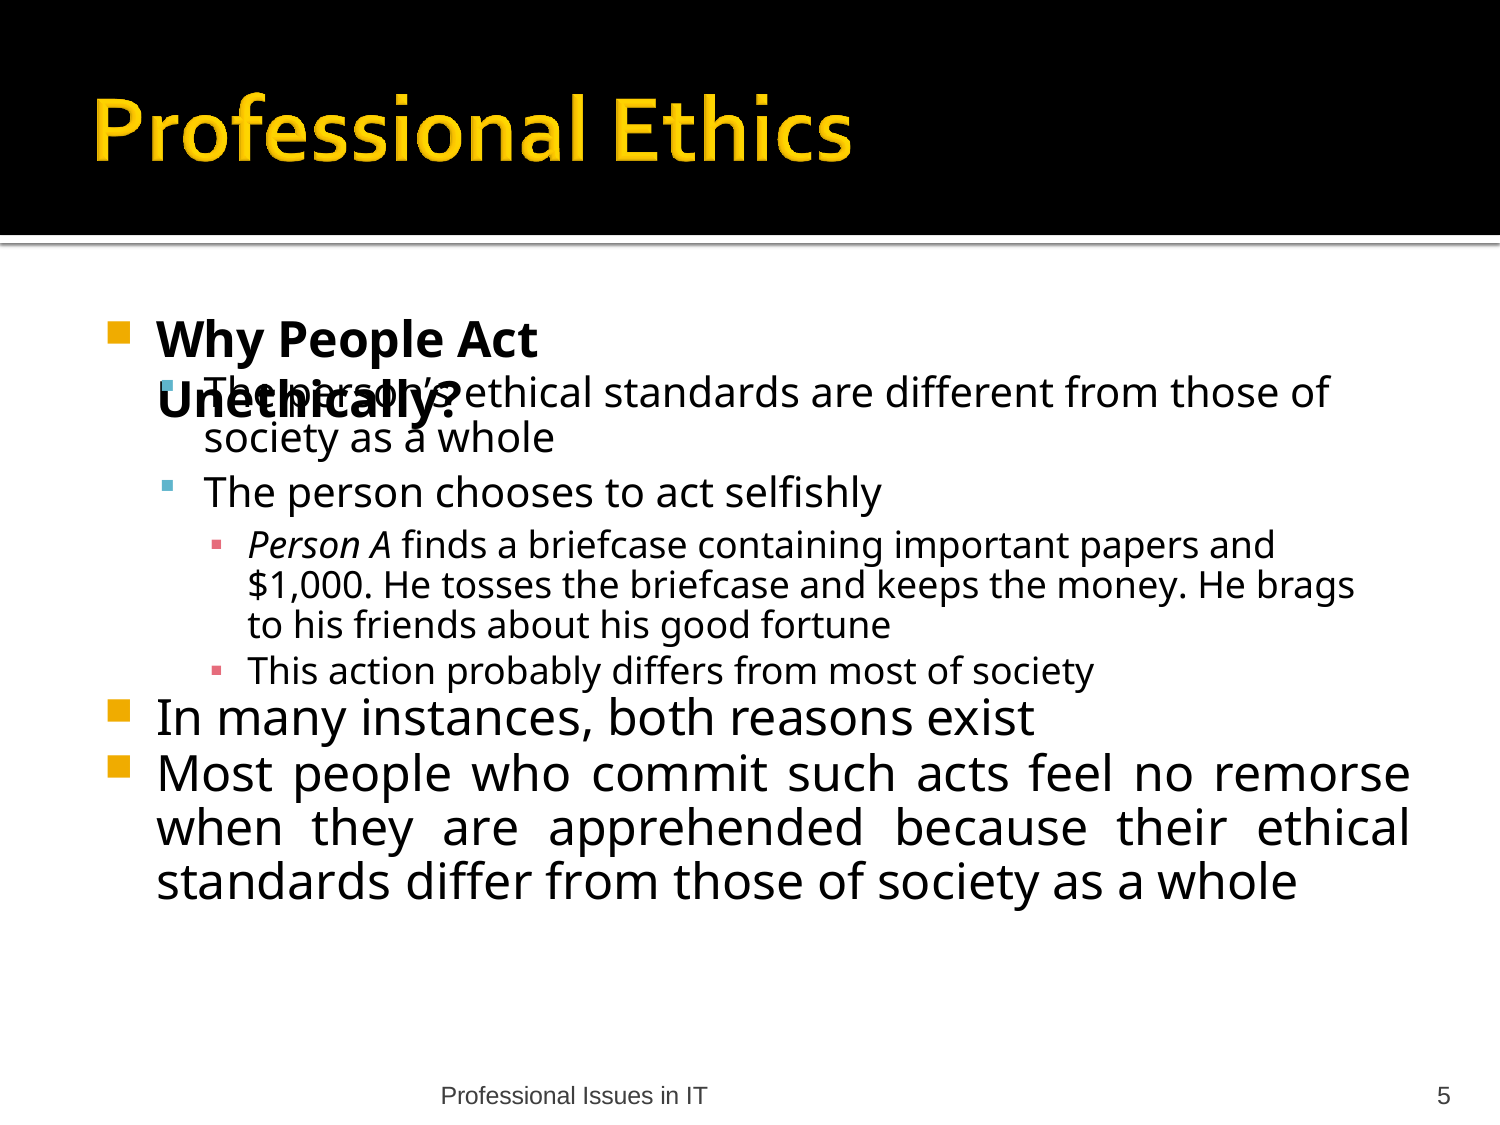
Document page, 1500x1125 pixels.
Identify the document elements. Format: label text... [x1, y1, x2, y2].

slide_number 5 [1418, 1079, 1456, 1125]
text_box The person’s ethical standards are different from those of society as a whole The person chooses to act selfishly Person A finds a briefcase containing important papers and $1,000. He tosses the briefcase and keeps the money. He brags to his friends about his good fortune This action probably differs from most of society In many instances, both reasons exist Most people who commit such acts feel no remorse when they are apprehended because their ethical standards differ from those of society as a whole [101, 371, 1413, 911]
text_box Why People Act Unethically? [101, 307, 774, 371]
text_box [96, 91, 851, 162]
picture [0, 243, 1500, 251]
slide_number Professional Issues in IT [438, 1079, 715, 1125]
